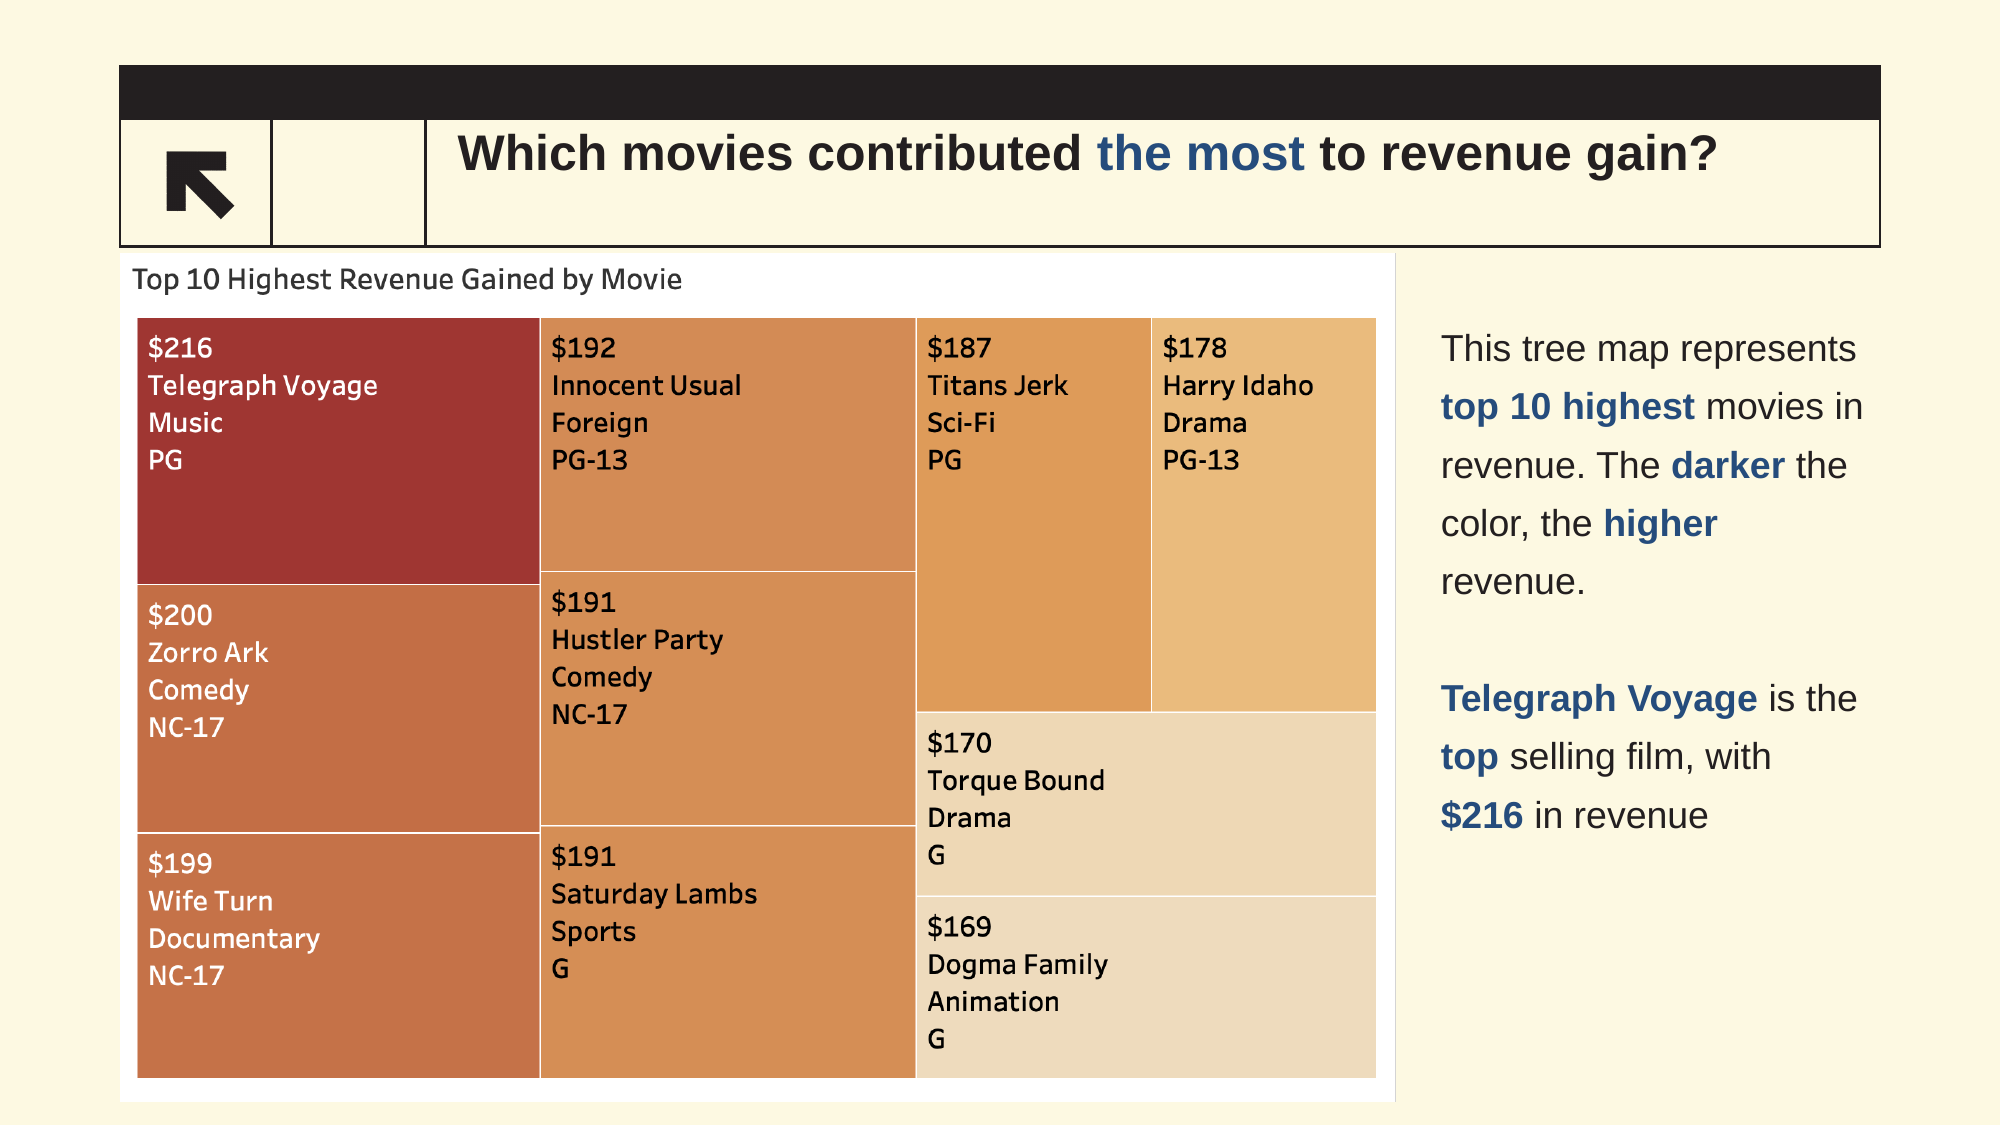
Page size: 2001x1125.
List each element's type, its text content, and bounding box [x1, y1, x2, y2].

picture [120, 105, 1396, 1102]
title Which movies contributed the most to revenue gain? [442, 120, 1880, 248]
list This tree map represents top 10 highest movies in revenue. The darker the color, the higher revenue. Telegraph Voyage is the top selling film, with $216 in revenue [1425, 303, 1880, 929]
